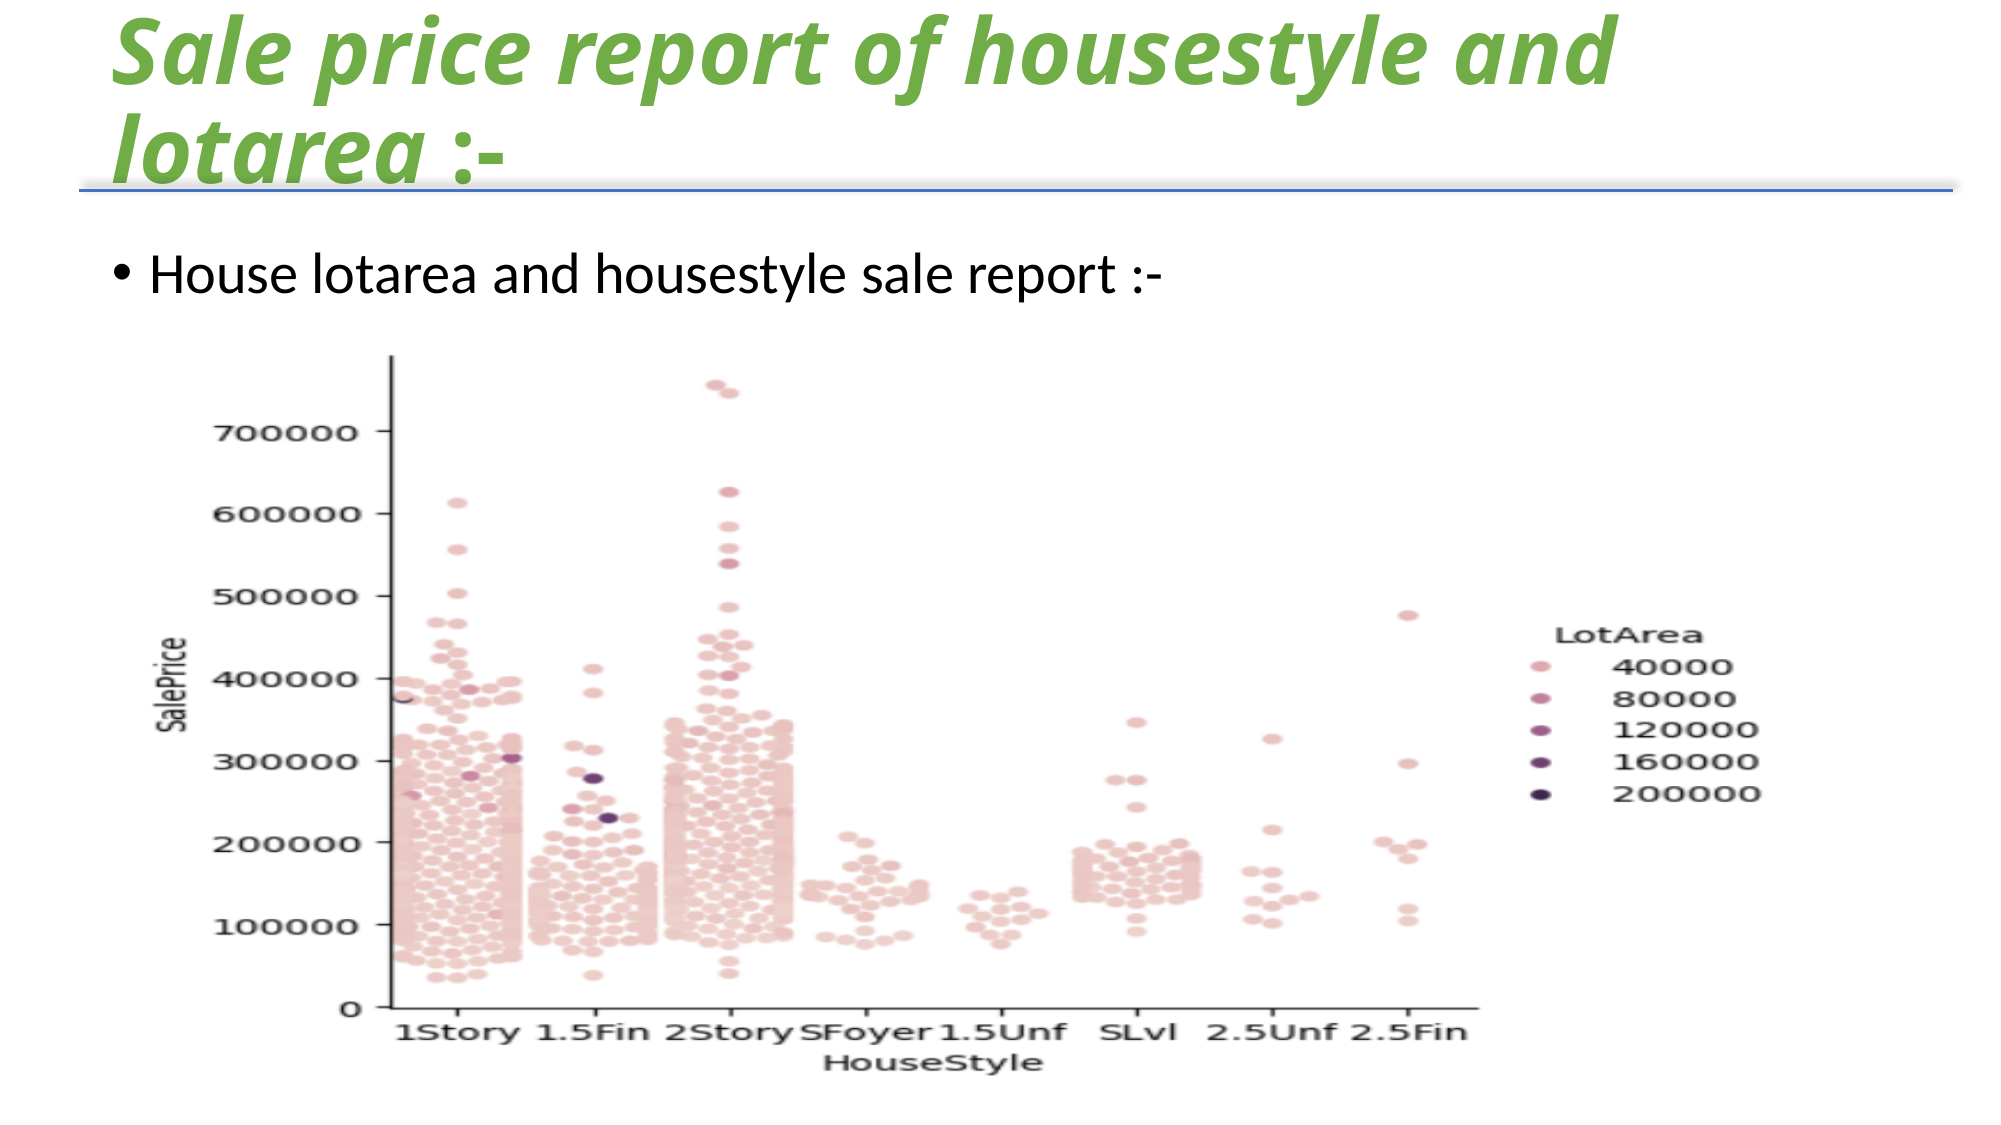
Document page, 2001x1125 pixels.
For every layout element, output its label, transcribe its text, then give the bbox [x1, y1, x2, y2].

picture [137, 348, 1771, 1078]
list House lotarea and housestyle sale report :- [96, 235, 1863, 1014]
title Sale price report of housestyle and lotarea :- [96, 17, 1863, 178]
